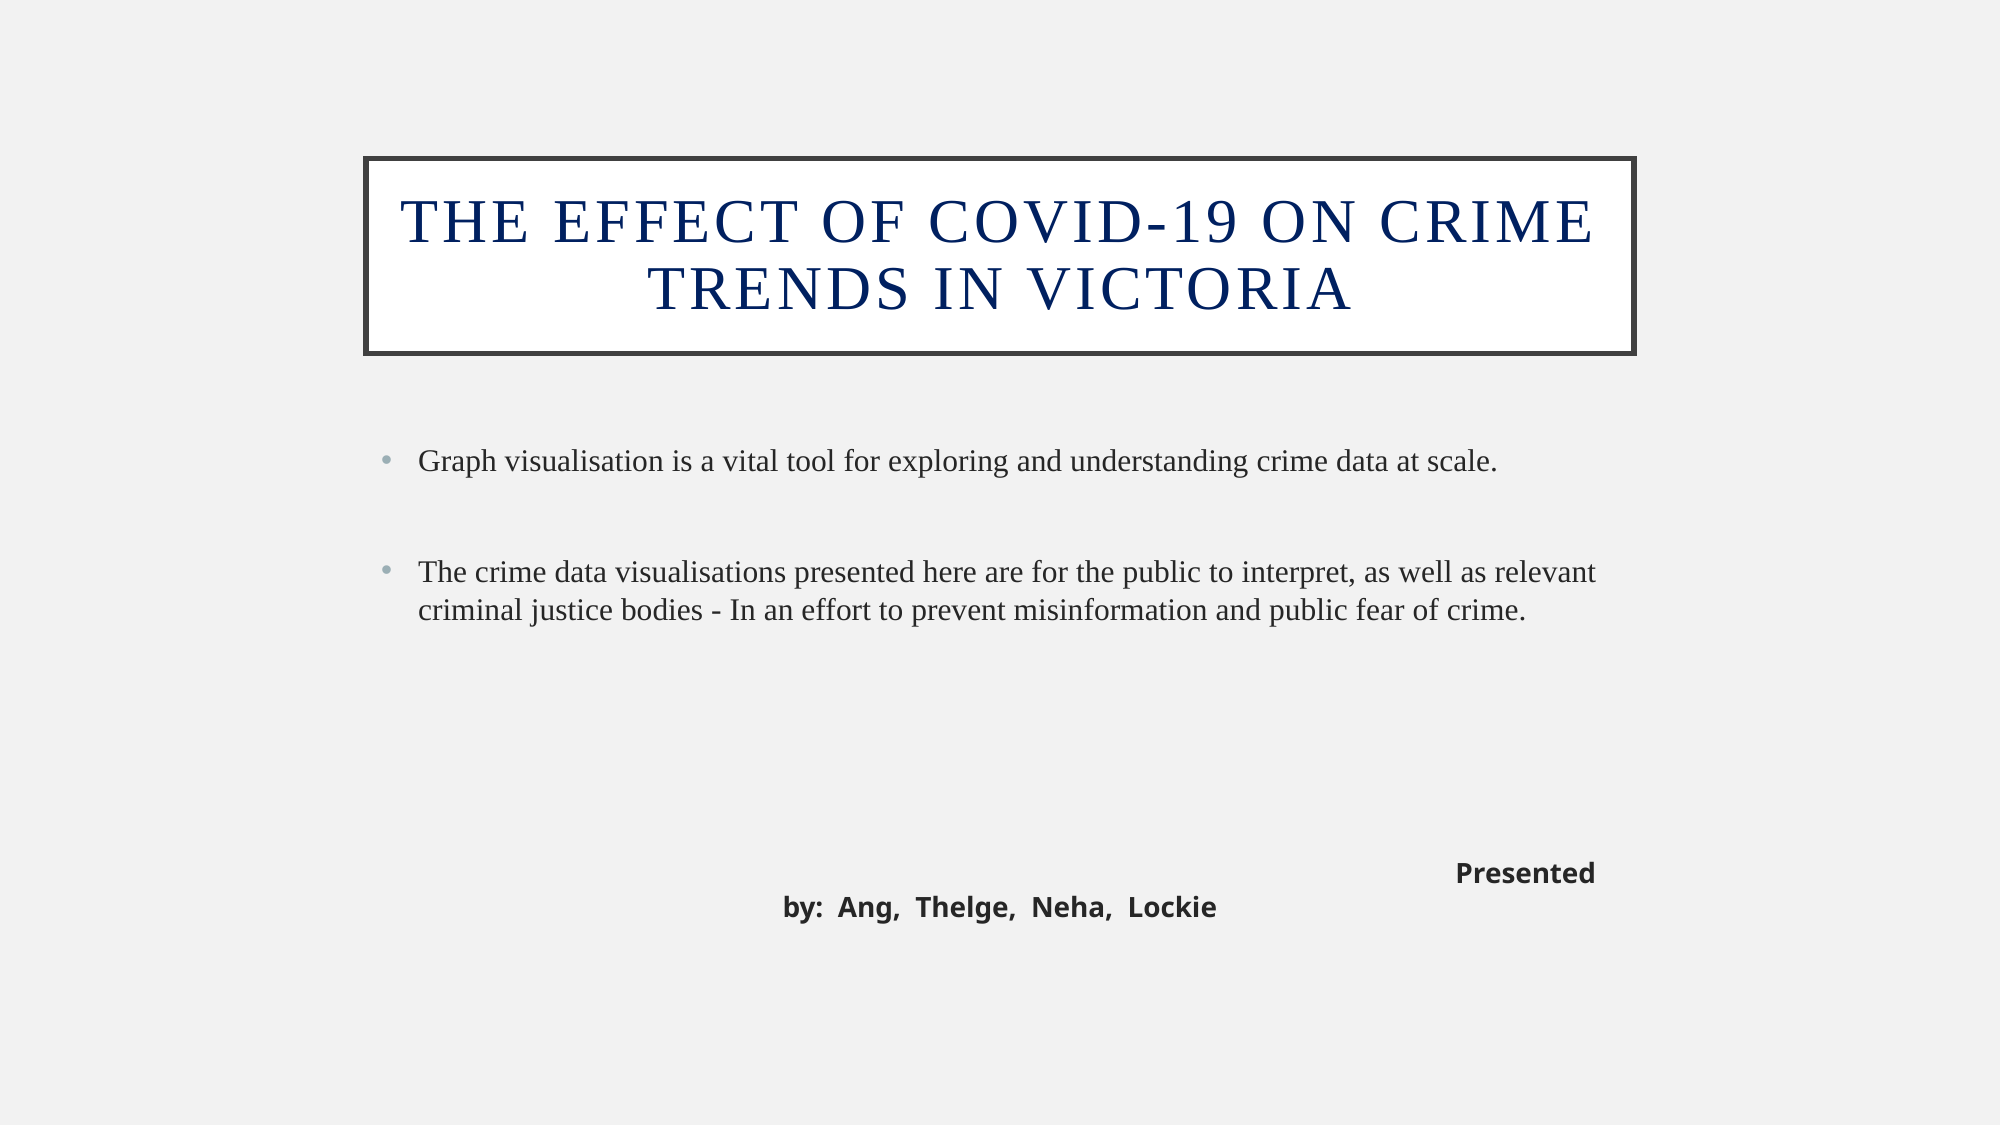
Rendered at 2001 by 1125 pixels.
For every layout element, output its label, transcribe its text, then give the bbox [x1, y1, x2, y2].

list Graph visualisation is a vital tool for exploring and understanding crime data at scale. The crime data visualisations presented here are for the public to interpret, as well as relevant criminal justice bodies - In an effort to prevent misinformation and public fear of crime. Presented by: Ang, Thelge, Neha, Lockie [366, 432, 1634, 942]
title The Effect of COVID-19 on Crime Trends in Victoria [363, 156, 1637, 356]
